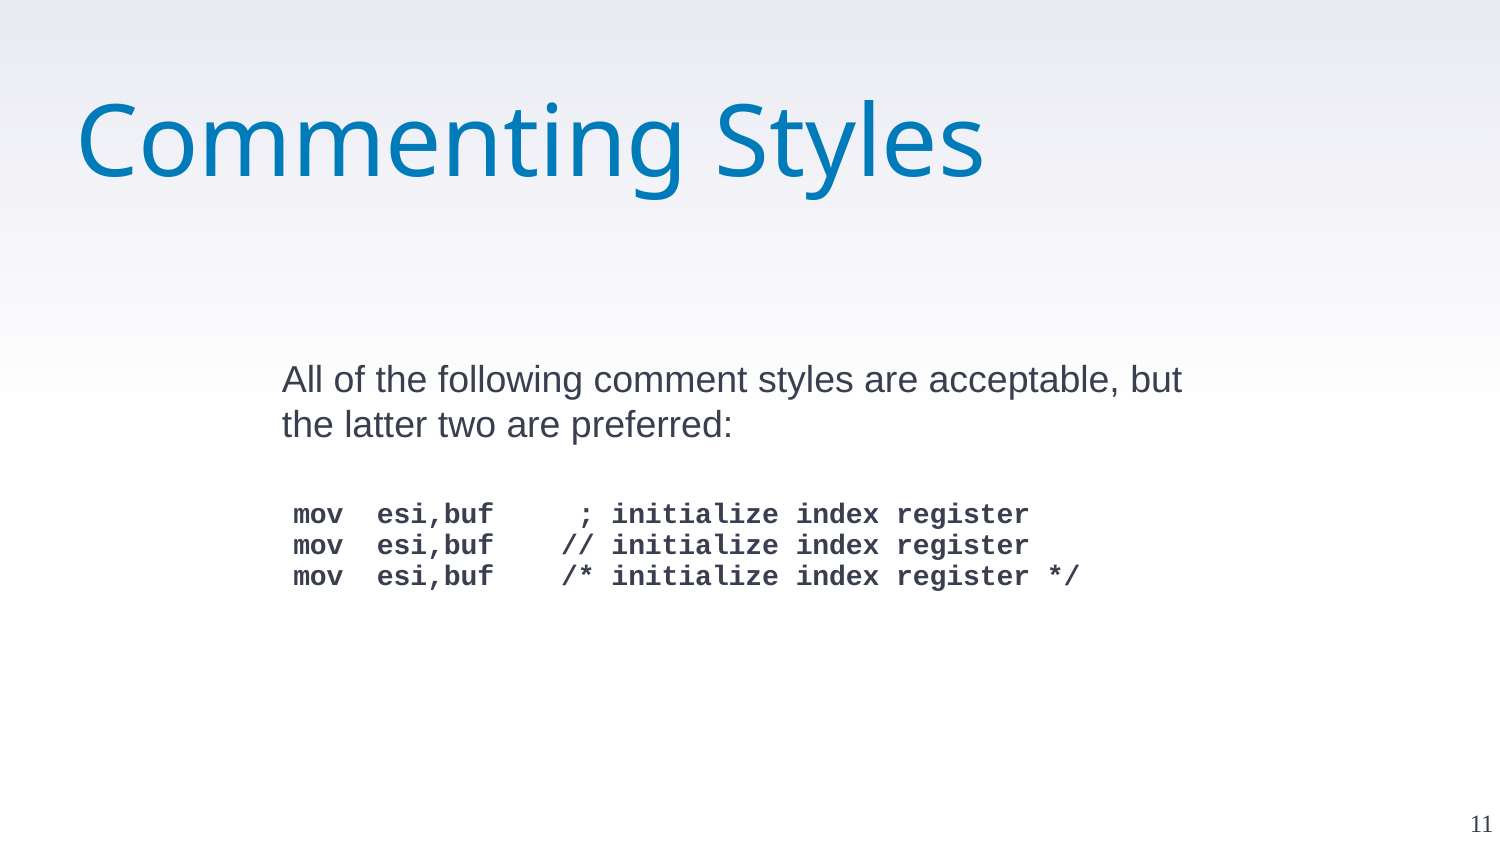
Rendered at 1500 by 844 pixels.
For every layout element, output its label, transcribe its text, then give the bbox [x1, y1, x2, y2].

text_box All of the following comment styles are acceptable, but the latter two are preferred: [267, 337, 1214, 462]
text_box mov esi,buf ; initialize index register mov esi,buf // initialize index register mov esi,buf /* initialize index register */ [276, 487, 1224, 620]
title Commenting Styles [75, 99, 1419, 277]
slide_number 11 [1418, 760, 1494, 838]
